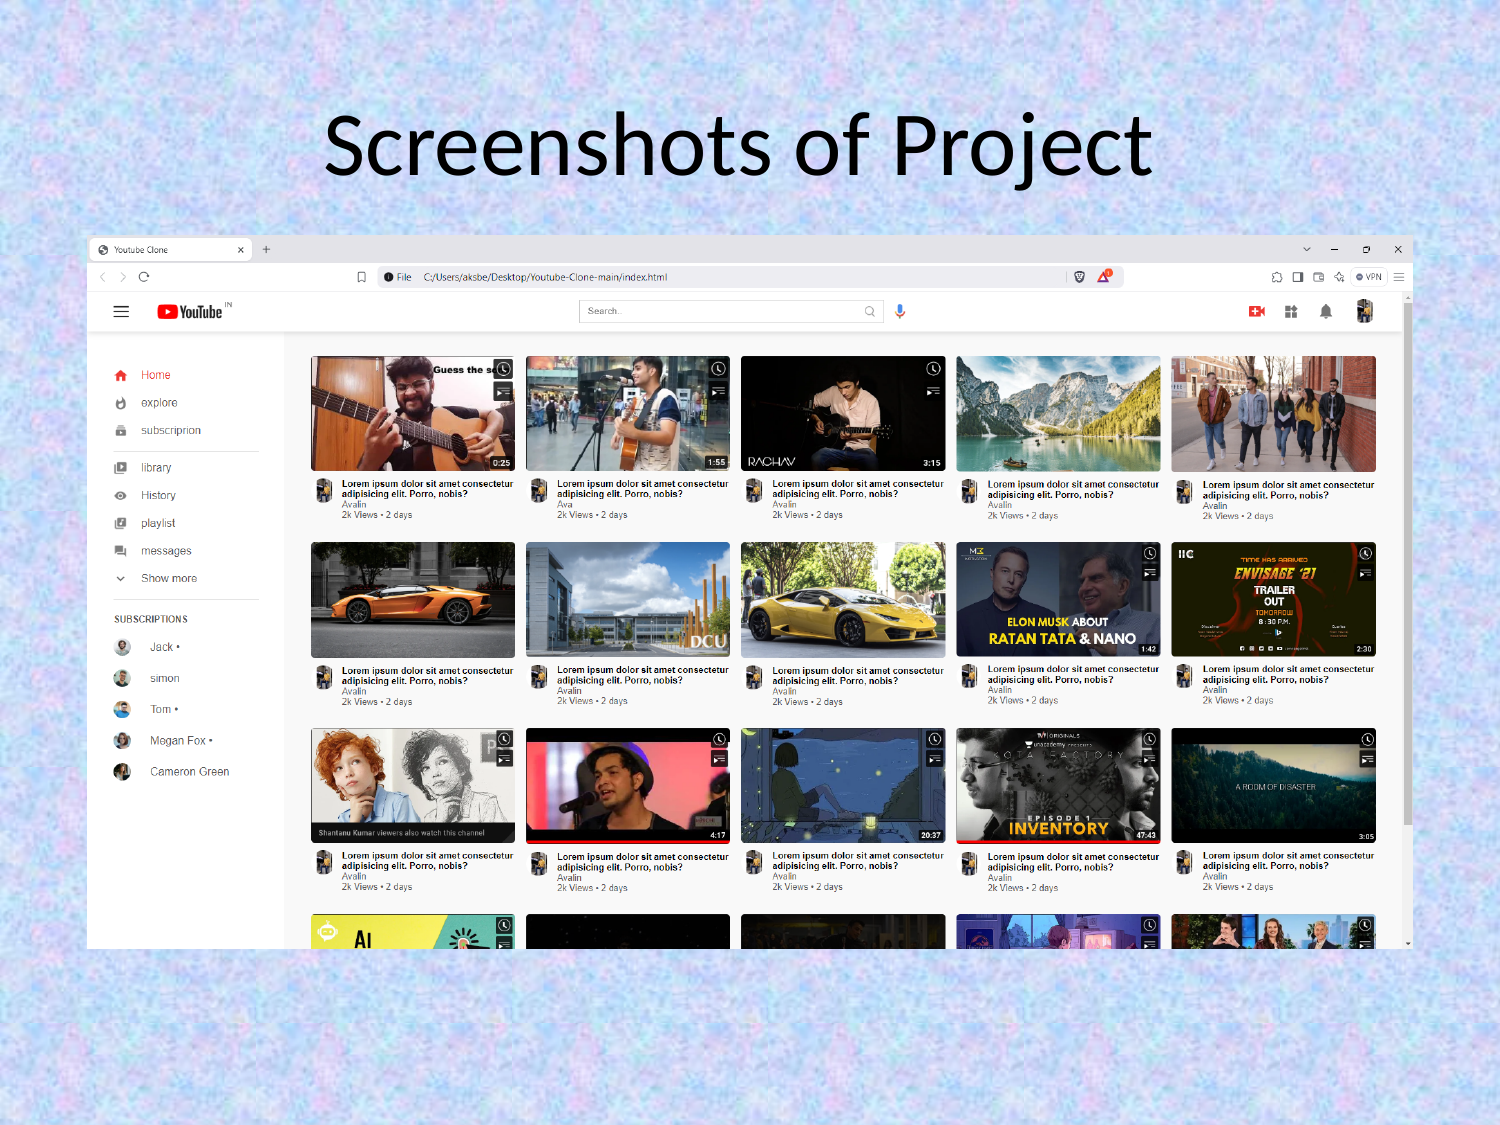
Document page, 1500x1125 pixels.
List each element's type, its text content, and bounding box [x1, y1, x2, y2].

picture [0, 0, 1500, 1125]
title Screenshots of Project [75, 45, 1425, 233]
